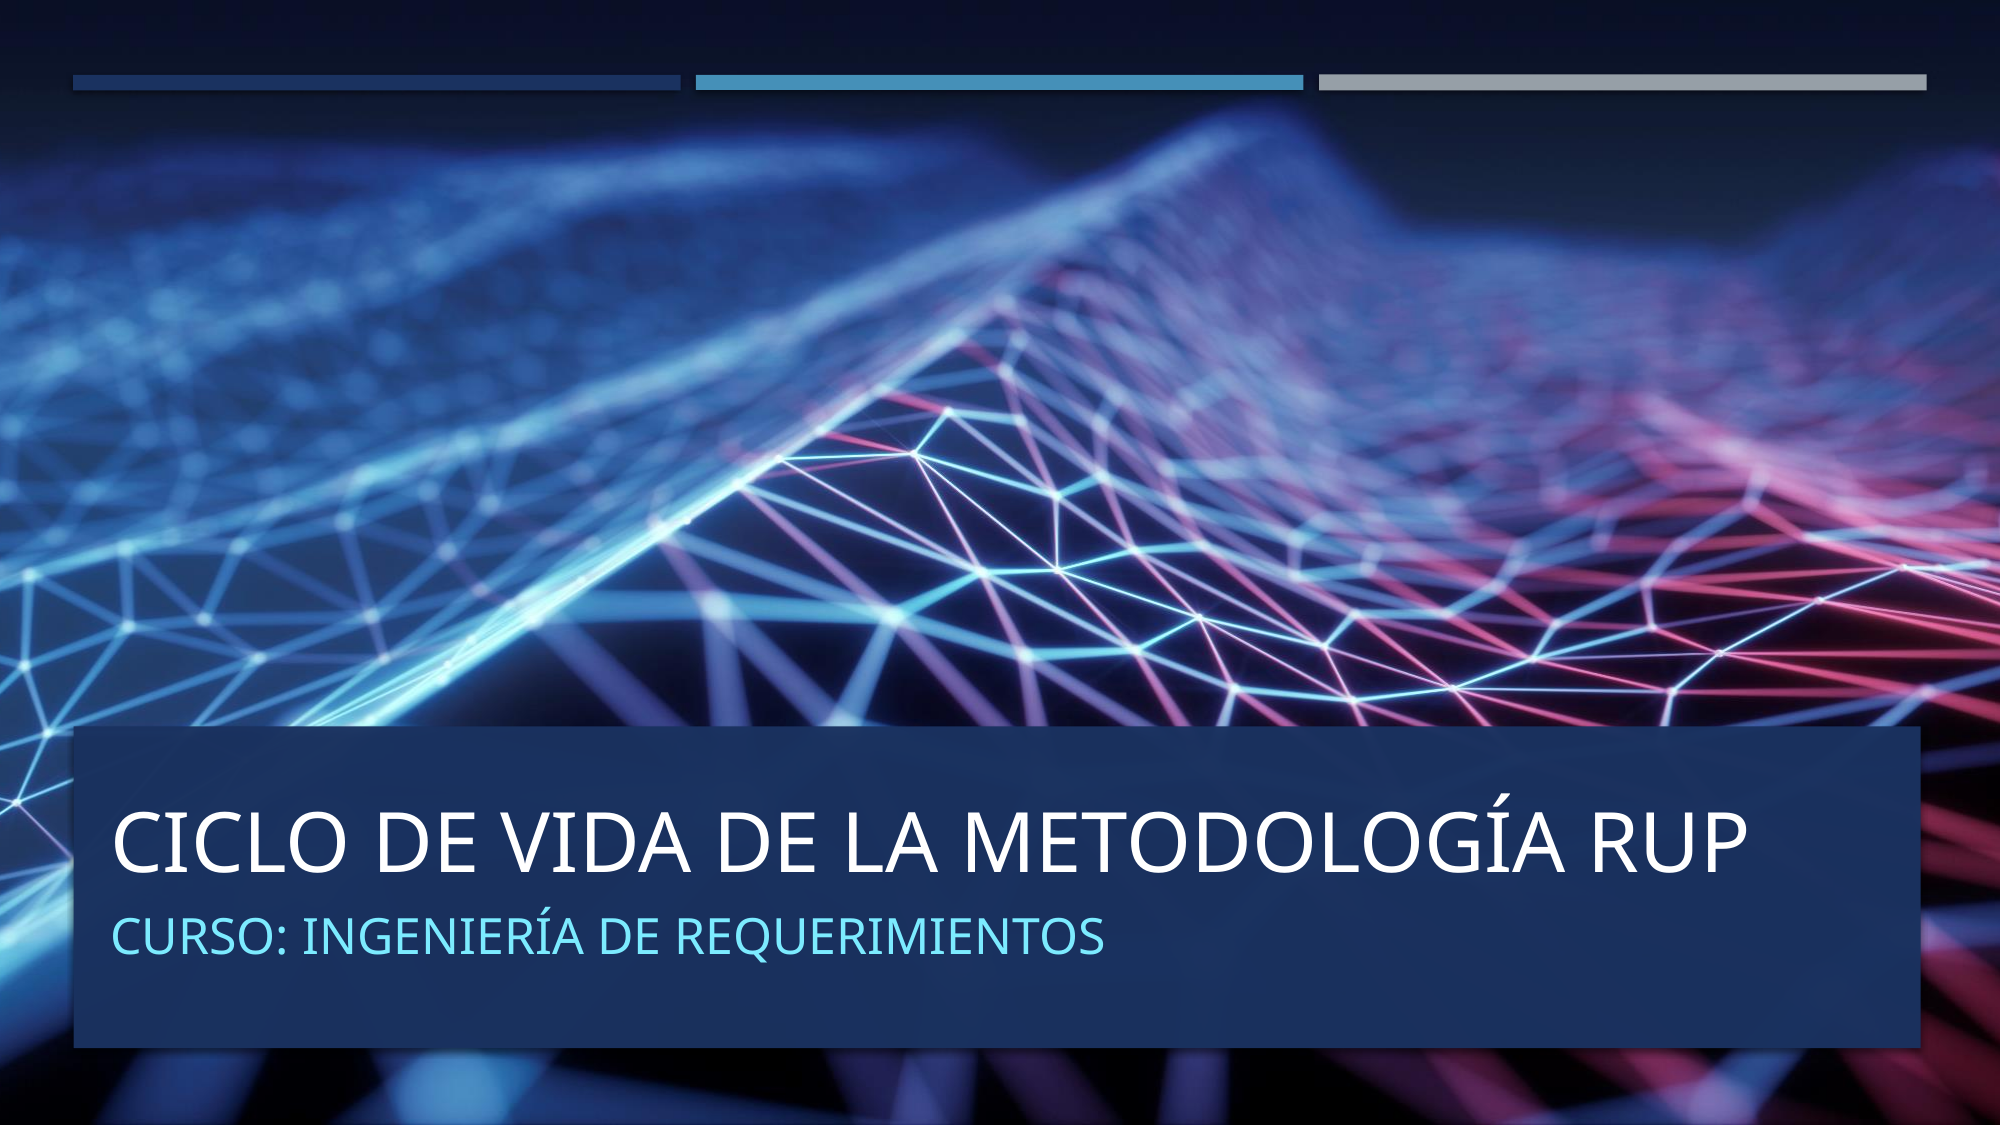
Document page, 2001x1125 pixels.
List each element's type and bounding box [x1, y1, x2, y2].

picture [0, 0, 2000, 1125]
text_box [72, 73, 1928, 92]
